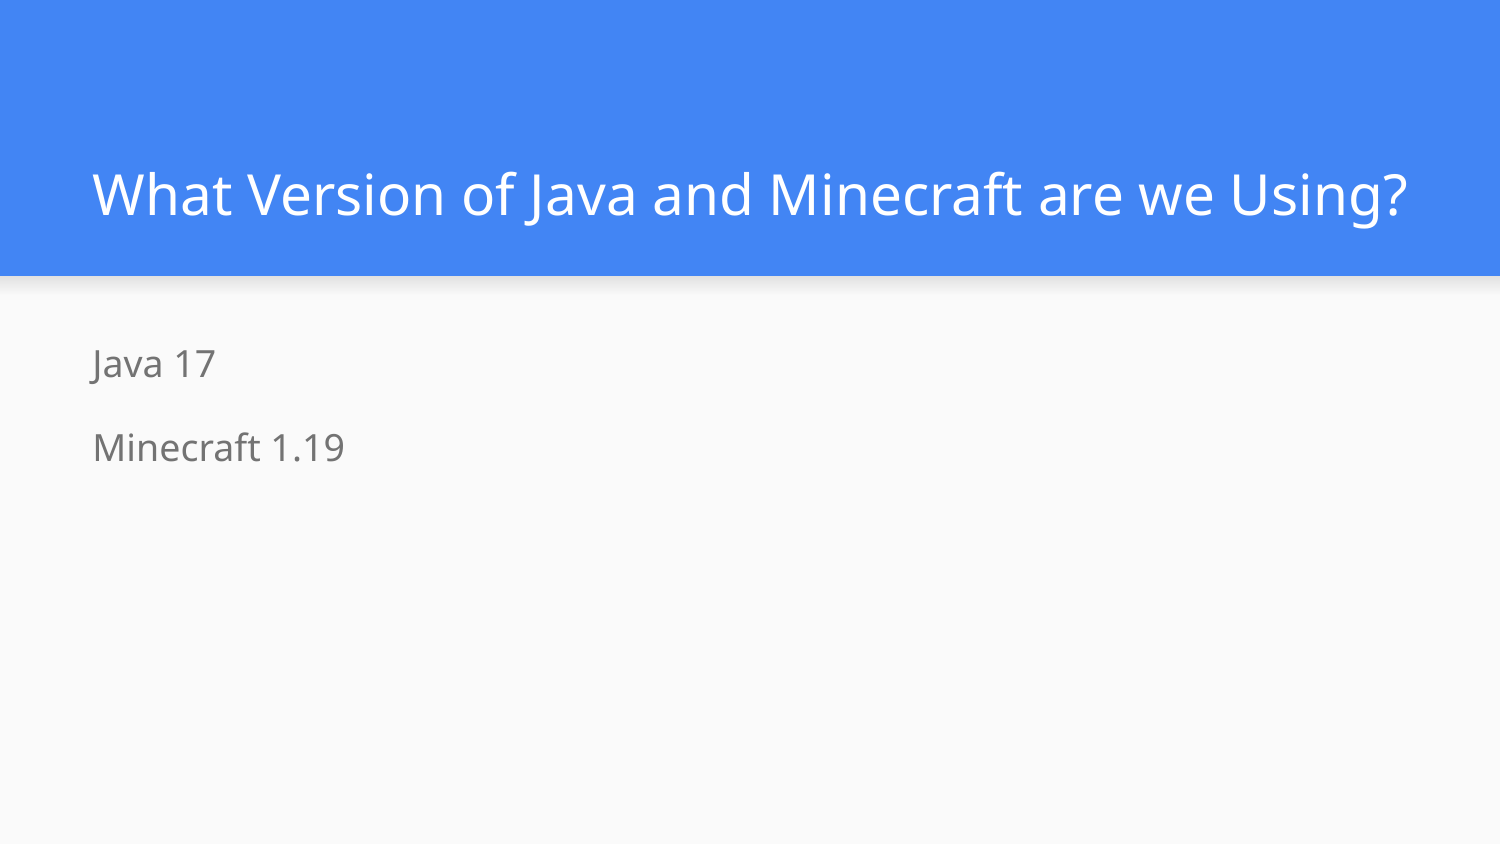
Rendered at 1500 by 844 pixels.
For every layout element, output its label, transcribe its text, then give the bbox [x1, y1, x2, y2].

title What Version of Java and Minecraft are we Using? [77, 121, 1427, 248]
list Java 17 Minecraft 1.19 [77, 314, 1427, 760]
